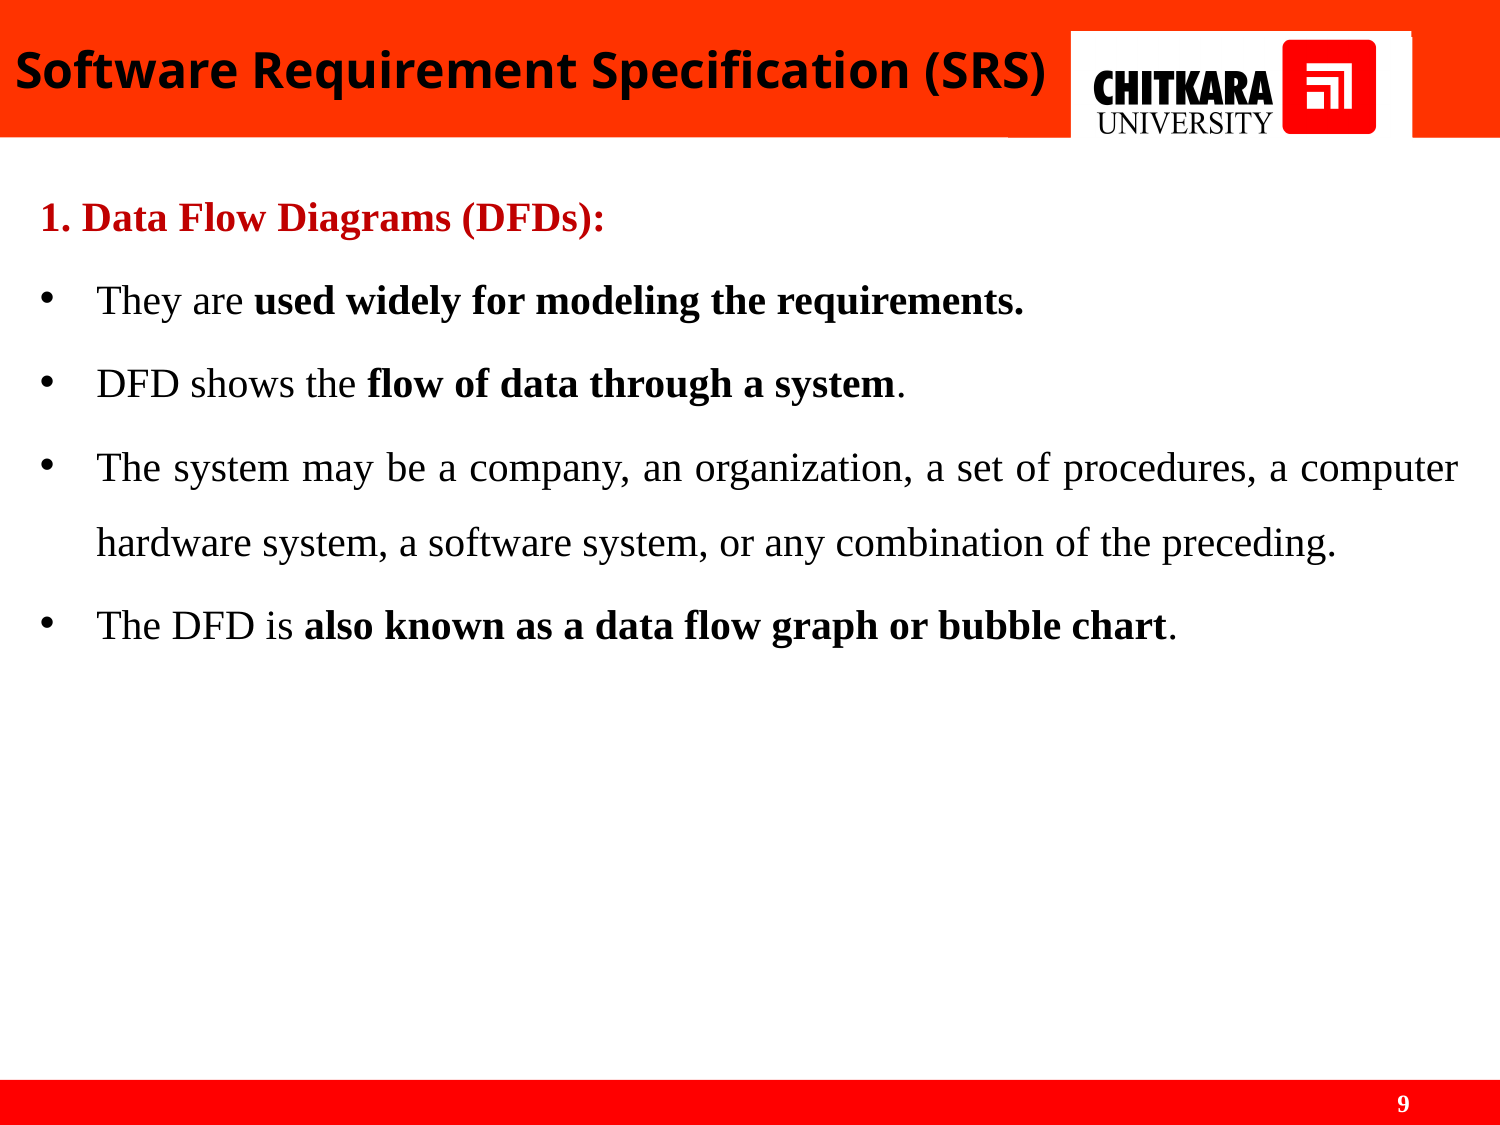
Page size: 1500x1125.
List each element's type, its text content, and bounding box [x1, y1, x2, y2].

list 1. Data Flow Diagrams (DFDs): They are used widely for modeling the requirements. DFD shows the flow of data through a system. The system may be a company, an organization, a set of procedures, a computer hardware system, a software system, or any combination of the preceding. The DFD is also known as a data flow graph or bubble chart. [24, 156, 1476, 1013]
slide_number 9 [1074, 1087, 1425, 1117]
title Software Requirement Specification (SRS) [0, 0, 1063, 138]
picture [1074, 37, 1391, 138]
